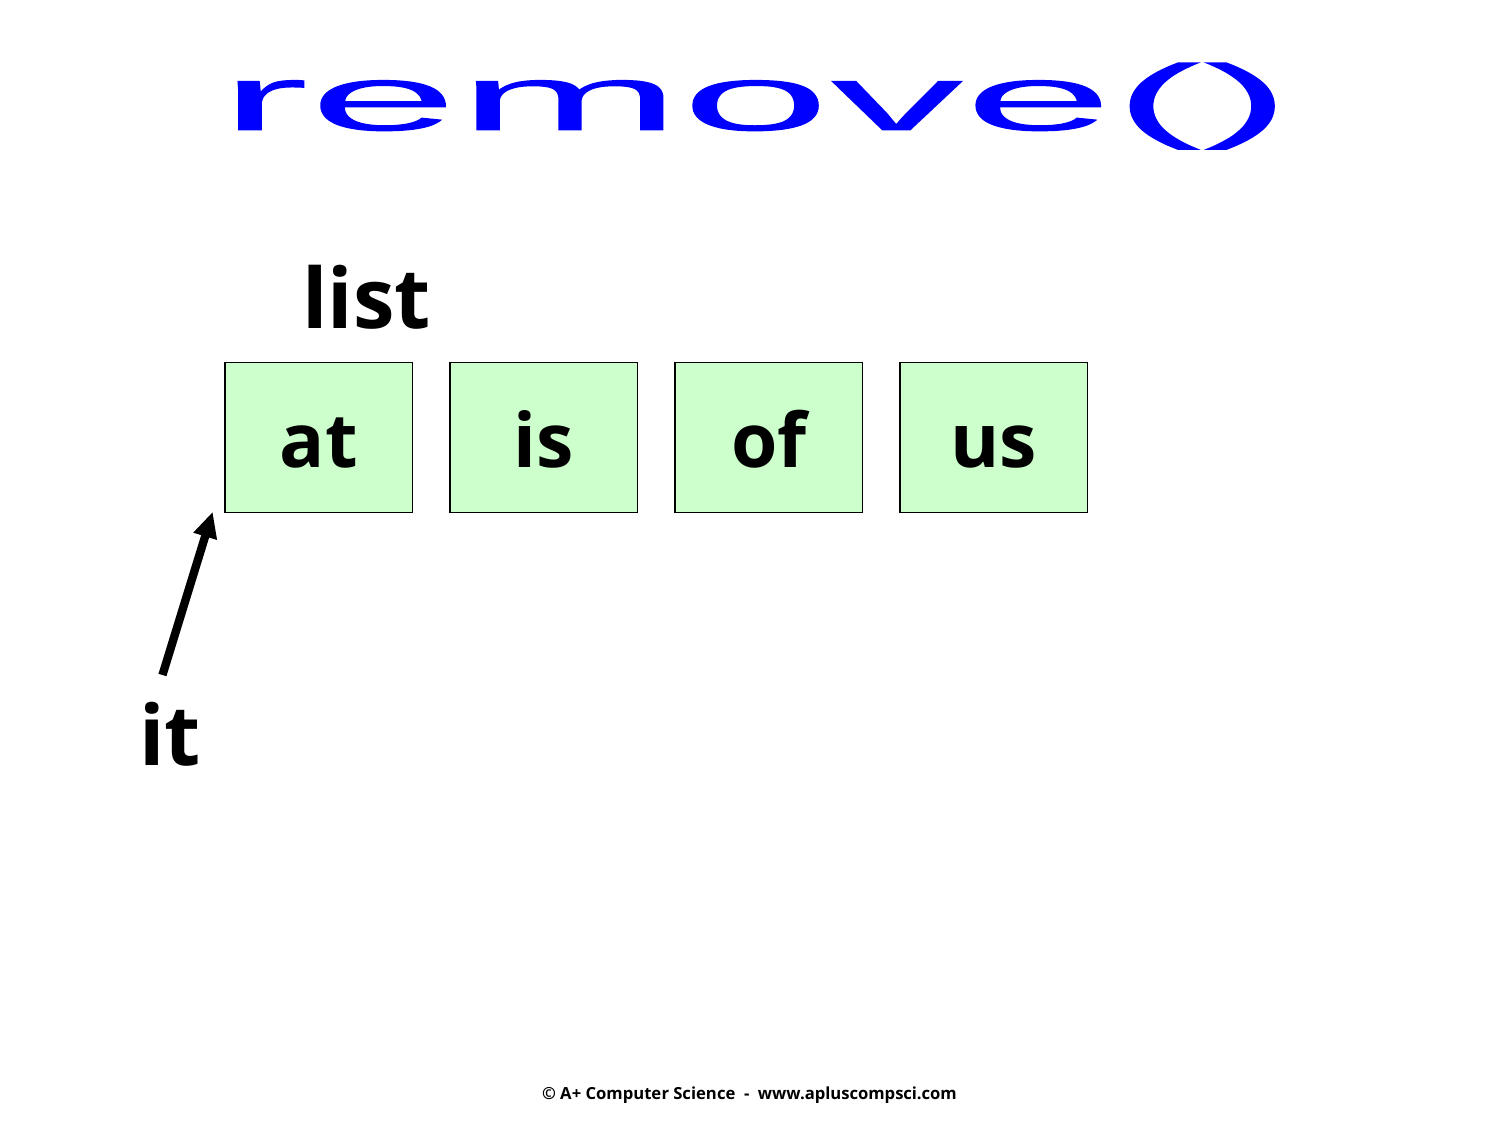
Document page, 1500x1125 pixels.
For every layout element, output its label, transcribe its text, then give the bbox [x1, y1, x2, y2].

text_box at [225, 362, 413, 513]
text_box [162, 512, 215, 676]
text_box of [675, 362, 863, 513]
text_box it [124, 675, 216, 790]
text_box list [287, 237, 446, 353]
text_box us [900, 362, 1088, 513]
text_box is [450, 362, 638, 513]
footer © A+ Computer Science - www.apluscompsci.com [512, 1025, 988, 1100]
